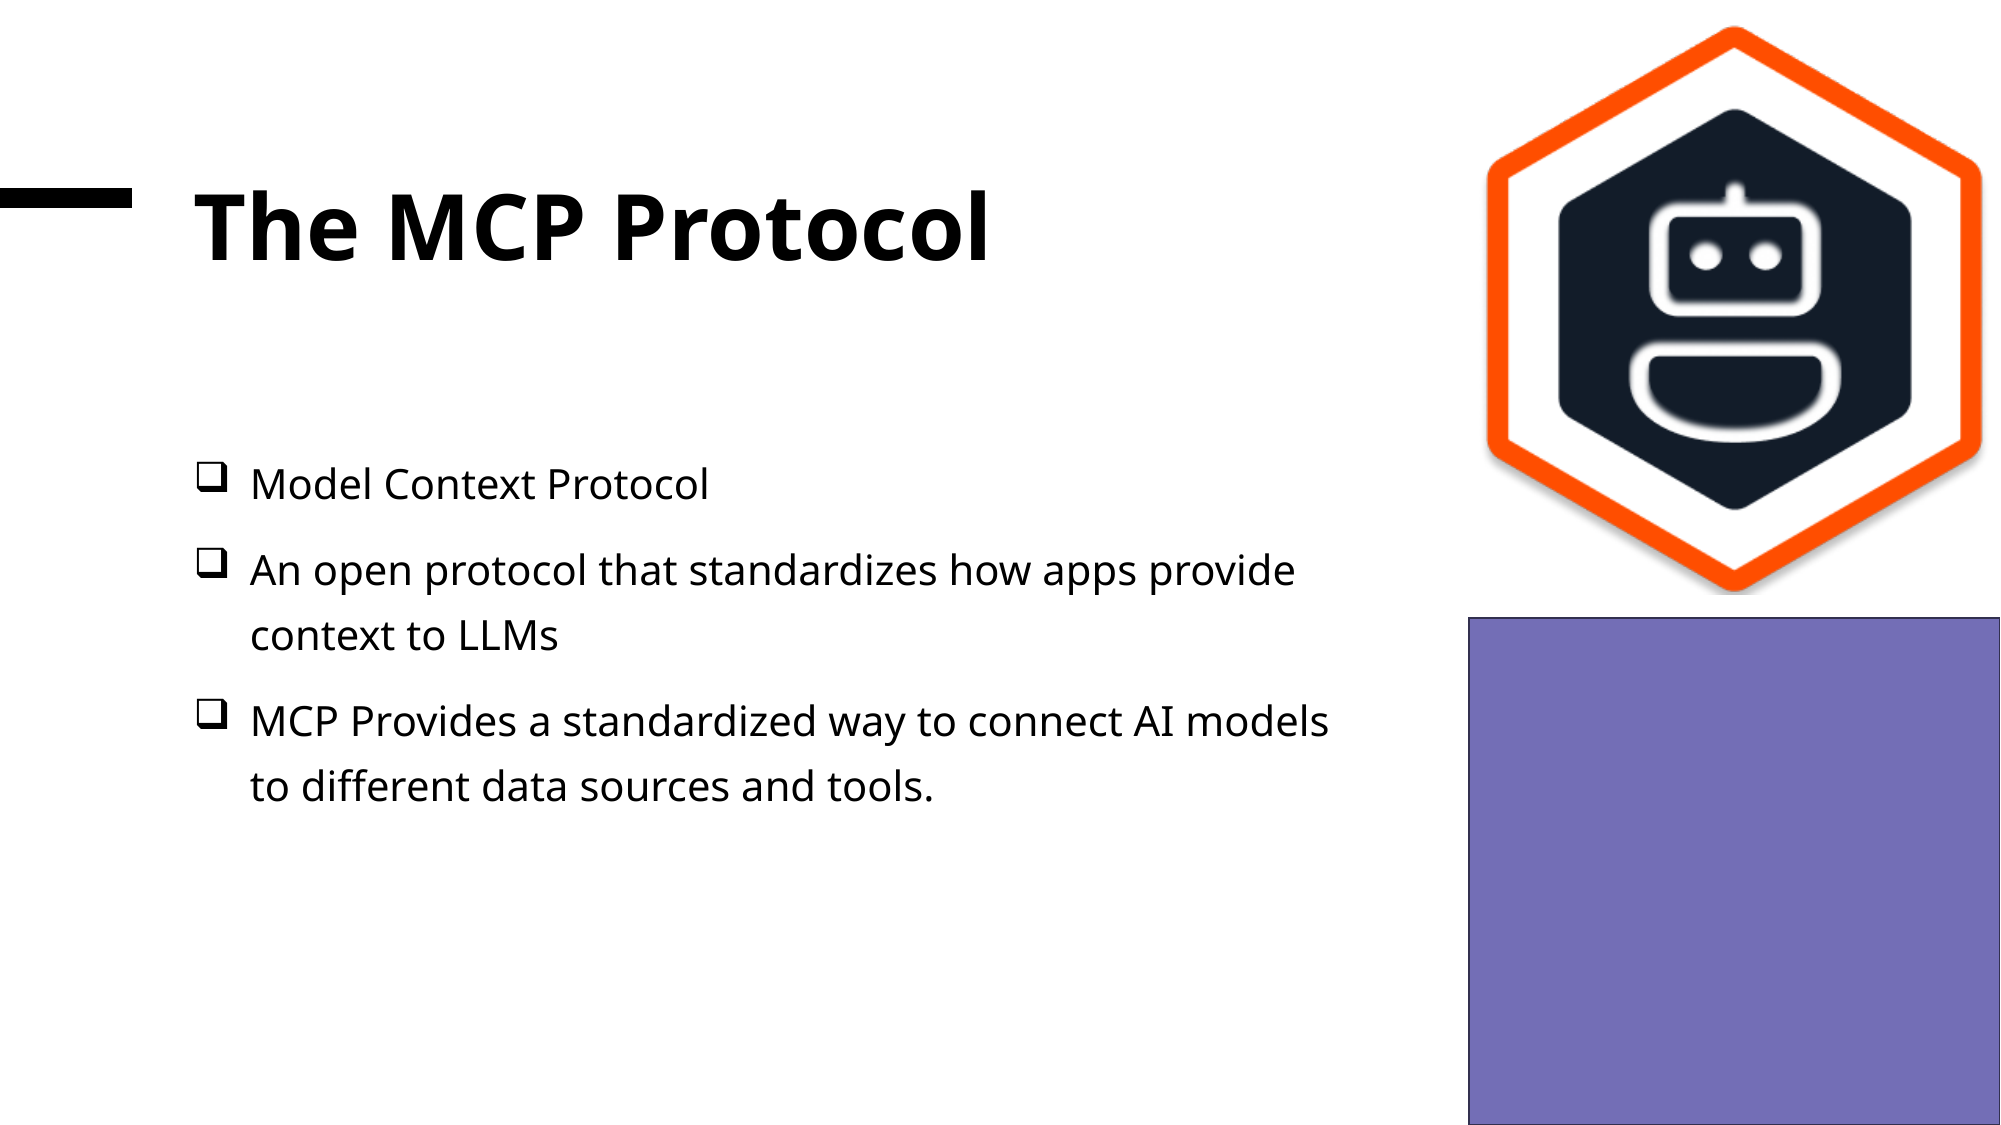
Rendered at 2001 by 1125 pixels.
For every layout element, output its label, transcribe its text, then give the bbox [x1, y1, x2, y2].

list Model Context Protocol An open protocol that standardizes how apps provide context to LLMs MCP Provides a standardized way to connect AI models to different data sources and tools. [178, 435, 1373, 1041]
title The MCP Protocol [178, 178, 1449, 434]
picture [1449, 23, 2000, 595]
text_box [1468, 617, 2000, 1125]
